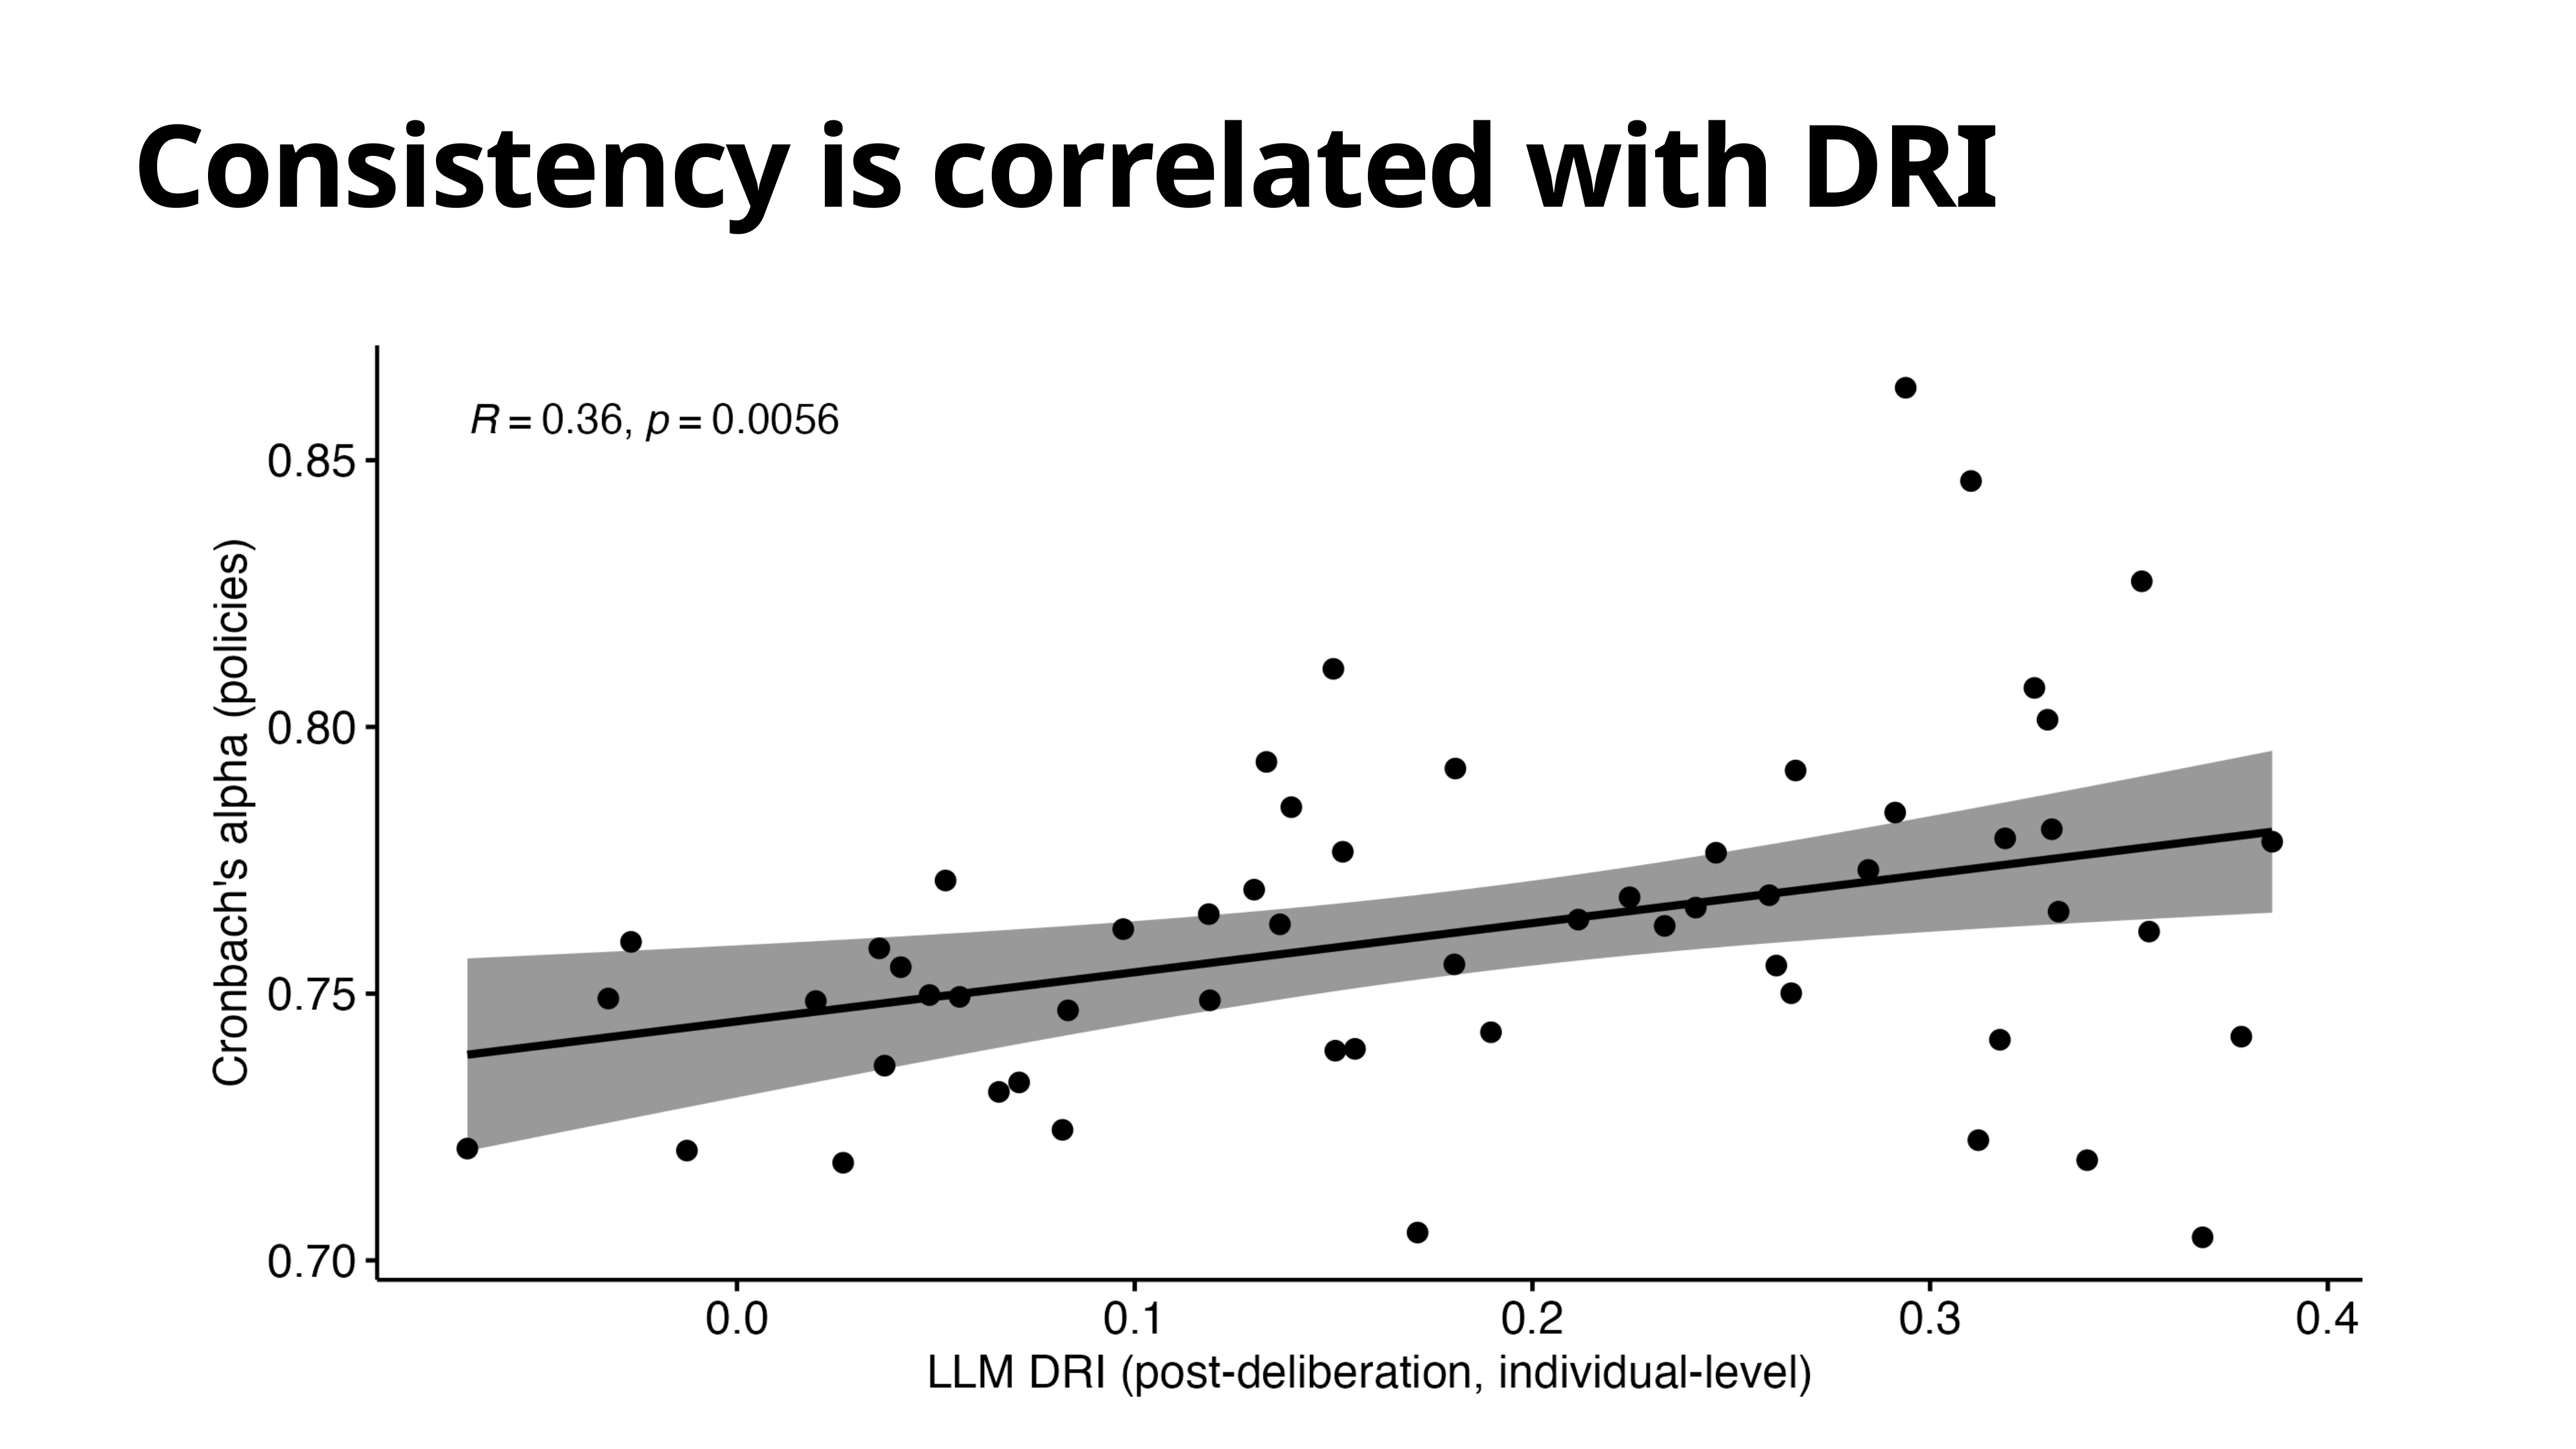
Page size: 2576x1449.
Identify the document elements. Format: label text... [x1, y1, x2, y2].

title Consistency is correlated with DRI [127, 113, 2449, 266]
picture [190, 323, 2385, 1421]
